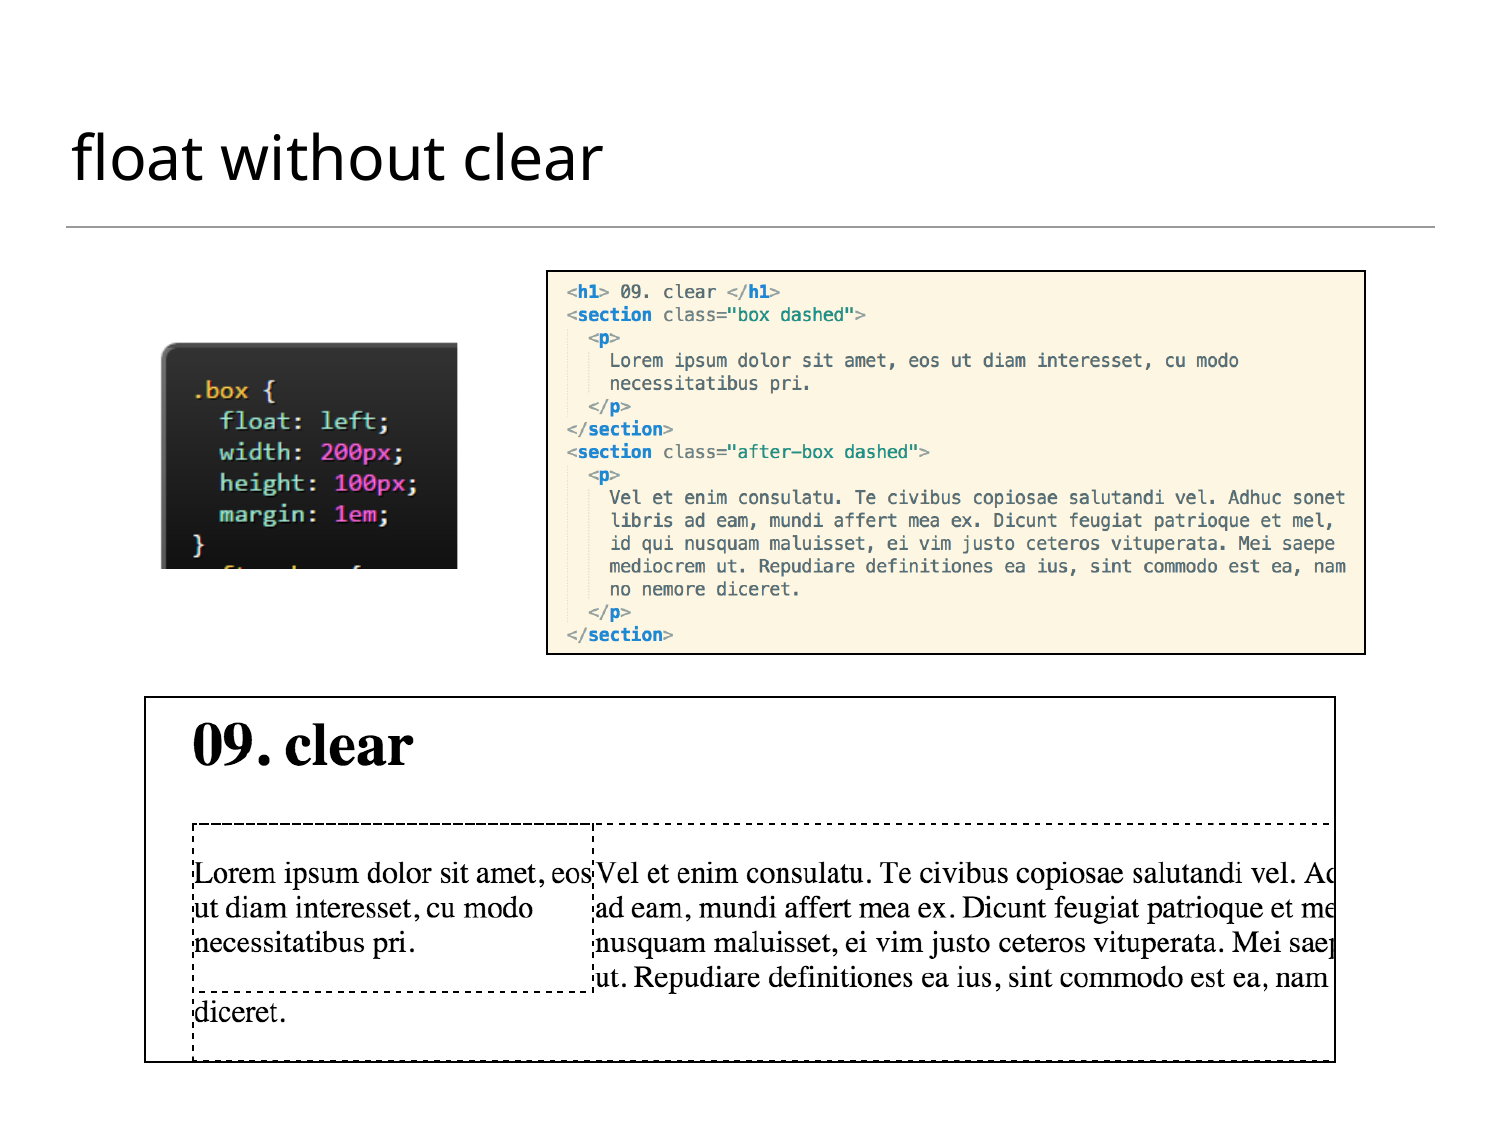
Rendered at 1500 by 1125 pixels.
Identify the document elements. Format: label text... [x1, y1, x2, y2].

picture [145, 697, 1334, 1061]
picture [128, 309, 458, 569]
title float without clear [65, 37, 1435, 200]
picture [547, 271, 1365, 653]
